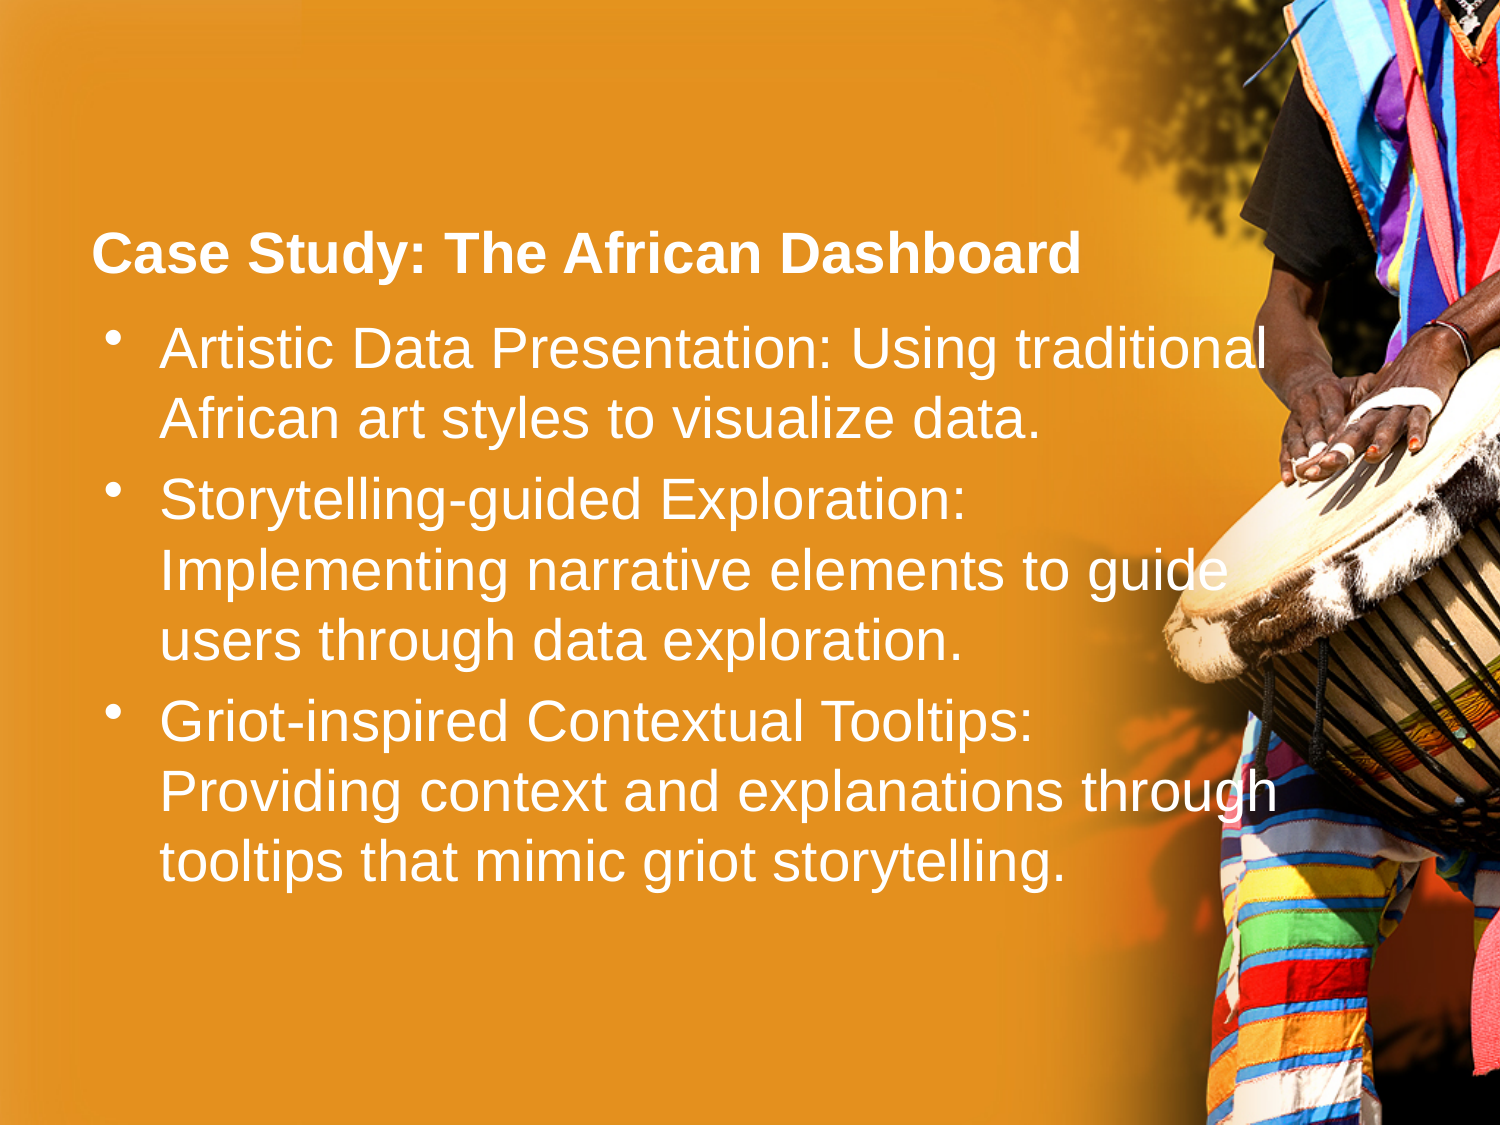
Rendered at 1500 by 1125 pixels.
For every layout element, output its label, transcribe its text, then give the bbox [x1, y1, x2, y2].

picture [0, 0, 1500, 1125]
title Case Study: The African Dashboard [76, 208, 1294, 292]
list Artistic Data Presentation: Using traditional African art styles to visualize data. Storytelling-guided Exploration: Implementing narrative elements to guide users through data exploration. Griot-inspired Contextual Tooltips: Providing context and explanations through tooltips that mimic griot storytelling. [88, 302, 1306, 1106]
